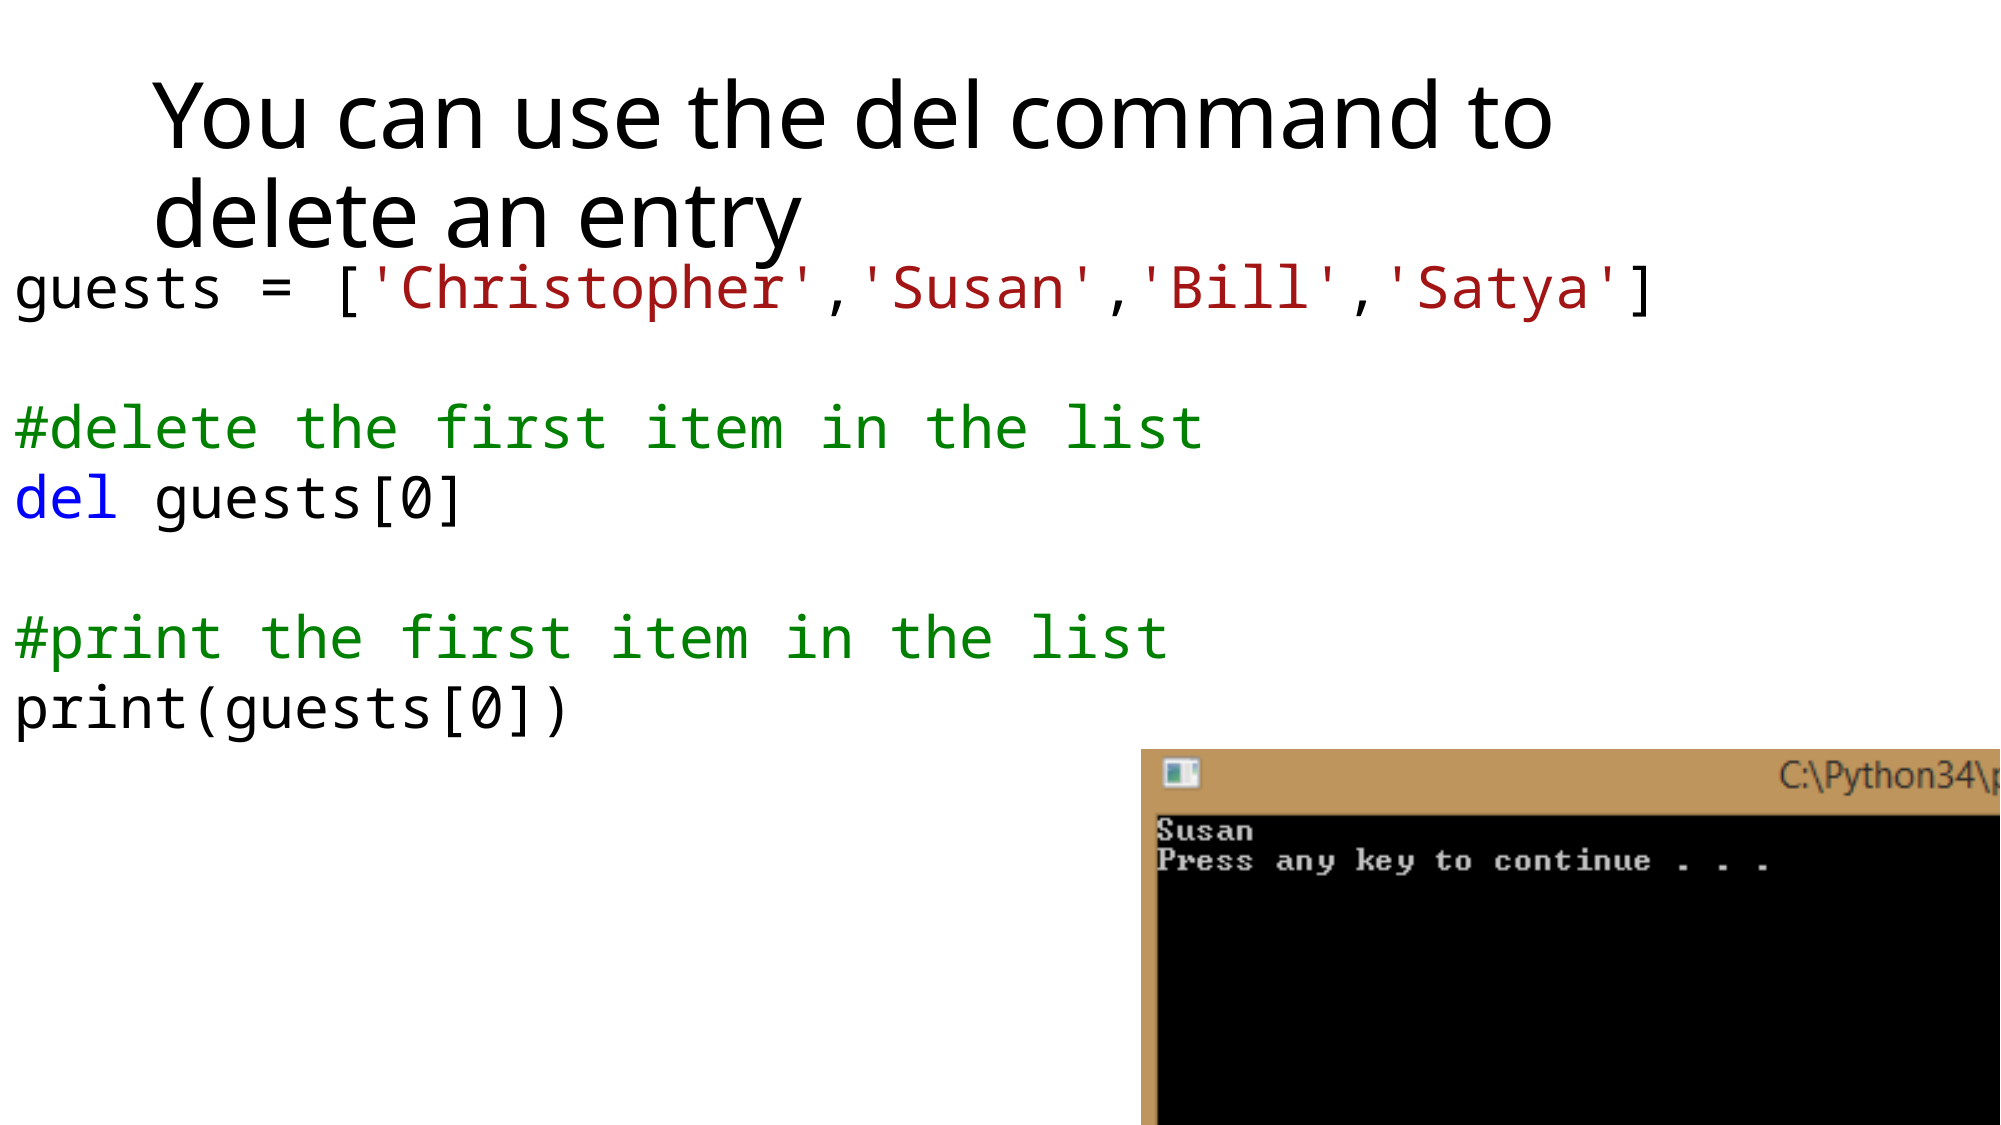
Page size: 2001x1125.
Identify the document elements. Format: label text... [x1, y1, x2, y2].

title You can use the del command to delete an entry [137, 59, 1863, 278]
picture [1141, 749, 2000, 1125]
text_box guests = ['Christopher','Susan','Bill','Satya'] #delete the first item in the list del guests[0] #print the first item in the list print(guests[0]) [0, 242, 1675, 748]
